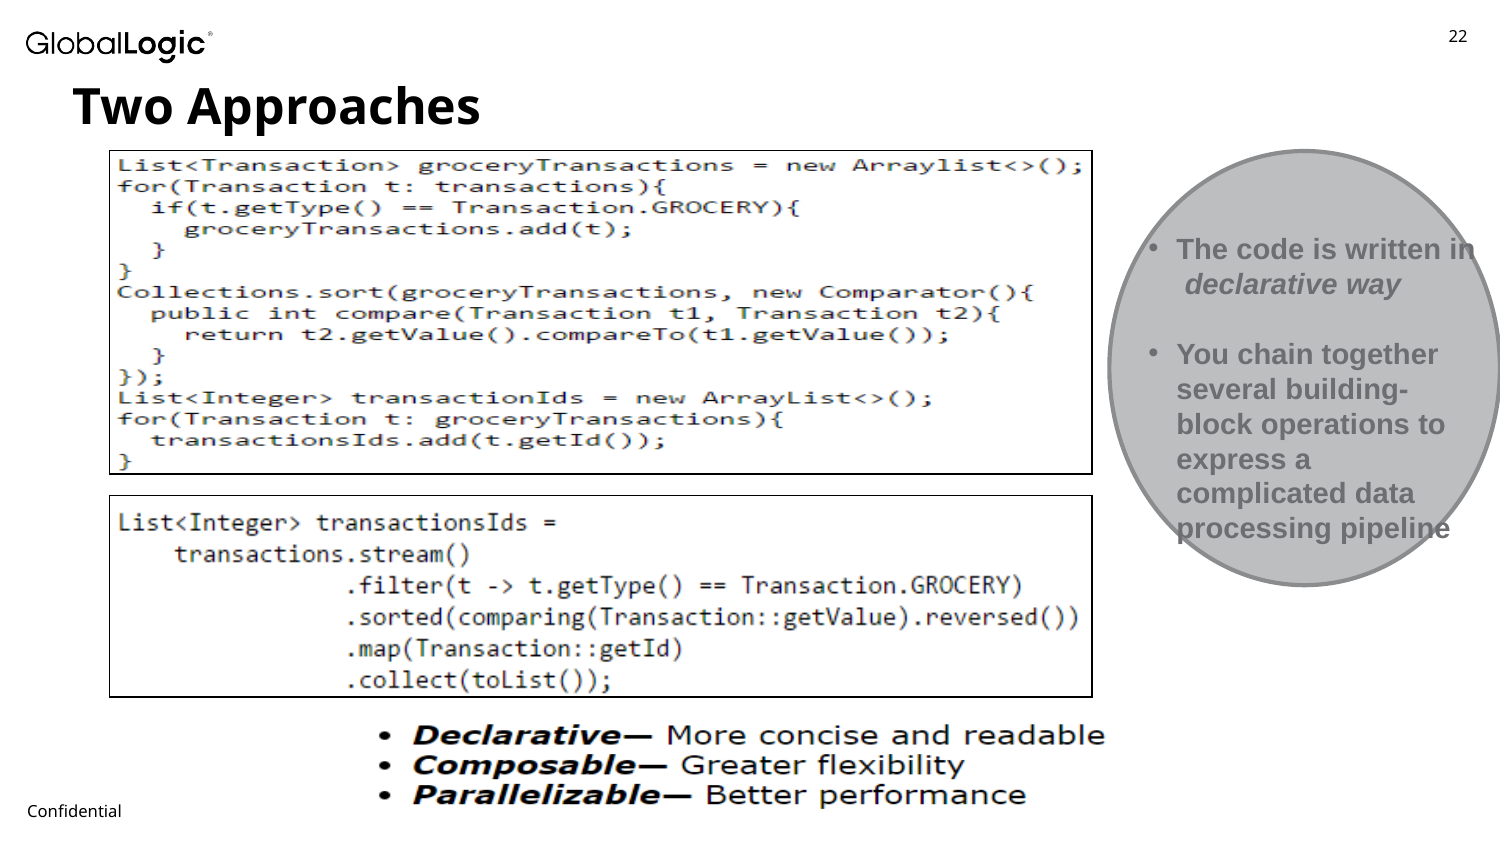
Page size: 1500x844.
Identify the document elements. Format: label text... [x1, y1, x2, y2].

picture [109, 150, 1092, 474]
picture [0, 6, 239, 83]
text_box The code is written in declarative way You chain together several building-block operations to express a complicated data processing pipeline [1133, 222, 1500, 578]
text_box [1237, 150, 1372, 162]
list [57, 162, 1475, 844]
picture [367, 722, 1129, 815]
picture [109, 495, 1092, 697]
title Two Approaches [57, 59, 1326, 152]
